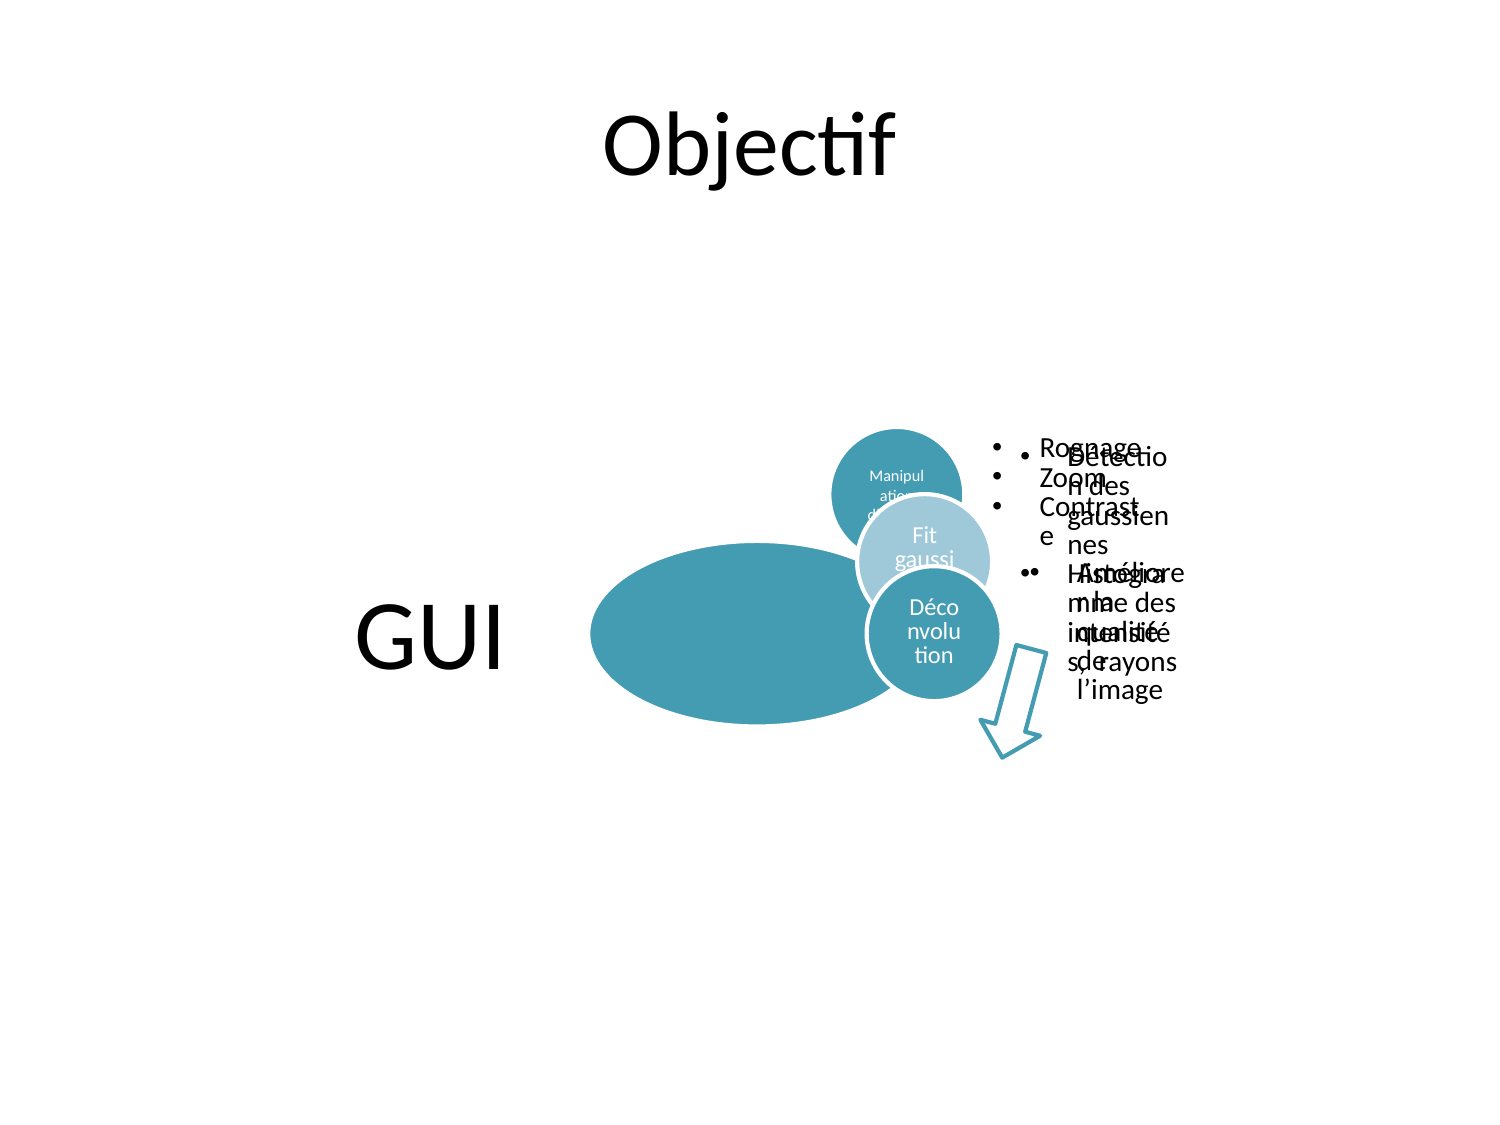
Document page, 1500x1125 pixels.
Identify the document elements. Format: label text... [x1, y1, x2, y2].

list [81, 262, 1433, 1006]
title Objectif [75, 45, 1425, 233]
